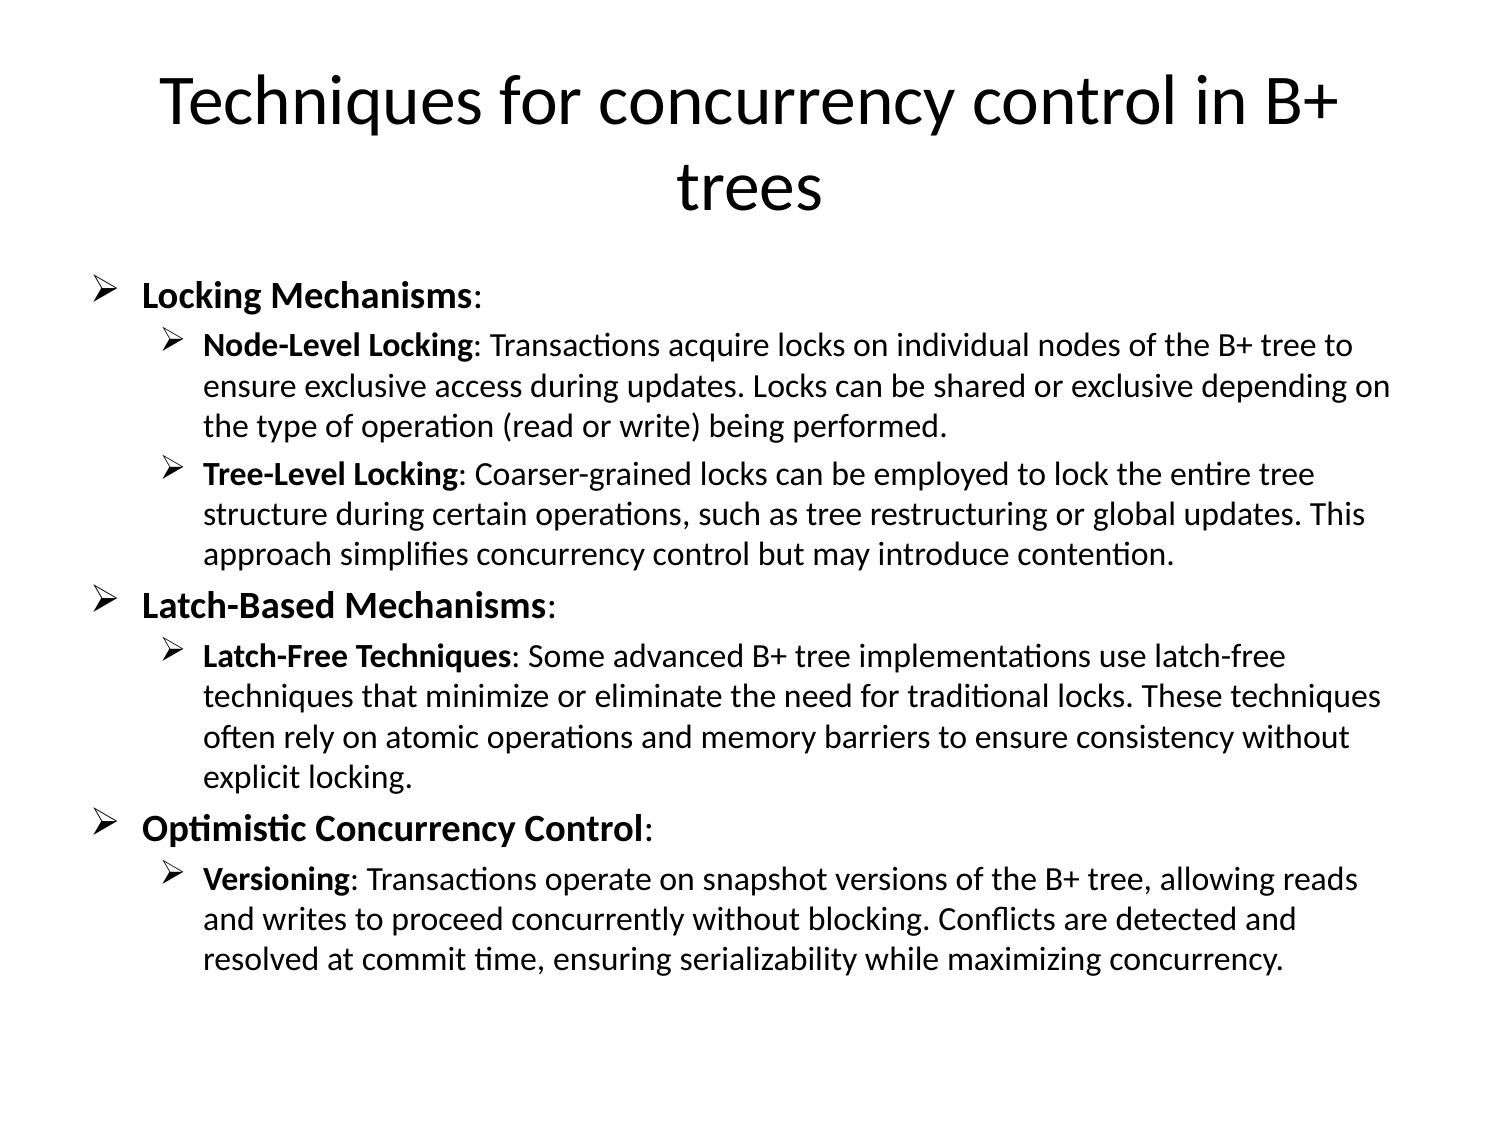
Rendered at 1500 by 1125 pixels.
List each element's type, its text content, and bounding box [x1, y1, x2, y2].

list Locking Mechanisms: Node-Level Locking: Transactions acquire locks on individual nodes of the B+ tree to ensure exclusive access during updates. Locks can be shared or exclusive depending on the type of operation (read or write) being performed. Tree-Level Locking: Coarser-grained locks can be employed to lock the entire tree structure during certain operations, such as tree restructuring or global updates. This approach simplifies concurrency control but may introduce contention. Latch-Based Mechanisms: Latch-Free Techniques: Some advanced B+ tree implementations use latch-free techniques that minimize or eliminate the need for traditional locks. These techniques often rely on atomic operations and memory barriers to ensure consistency without explicit locking. Optimistic Concurrency Control: Versioning: Transactions operate on snapshot versions of the B+ tree, allowing reads and writes to proceed concurrently without blocking. Conflicts are detected and resolved at commit time, ensuring serializability while maximizing concurrency. [75, 262, 1425, 1005]
title Techniques for concurrency control in B+ trees [75, 45, 1425, 233]
